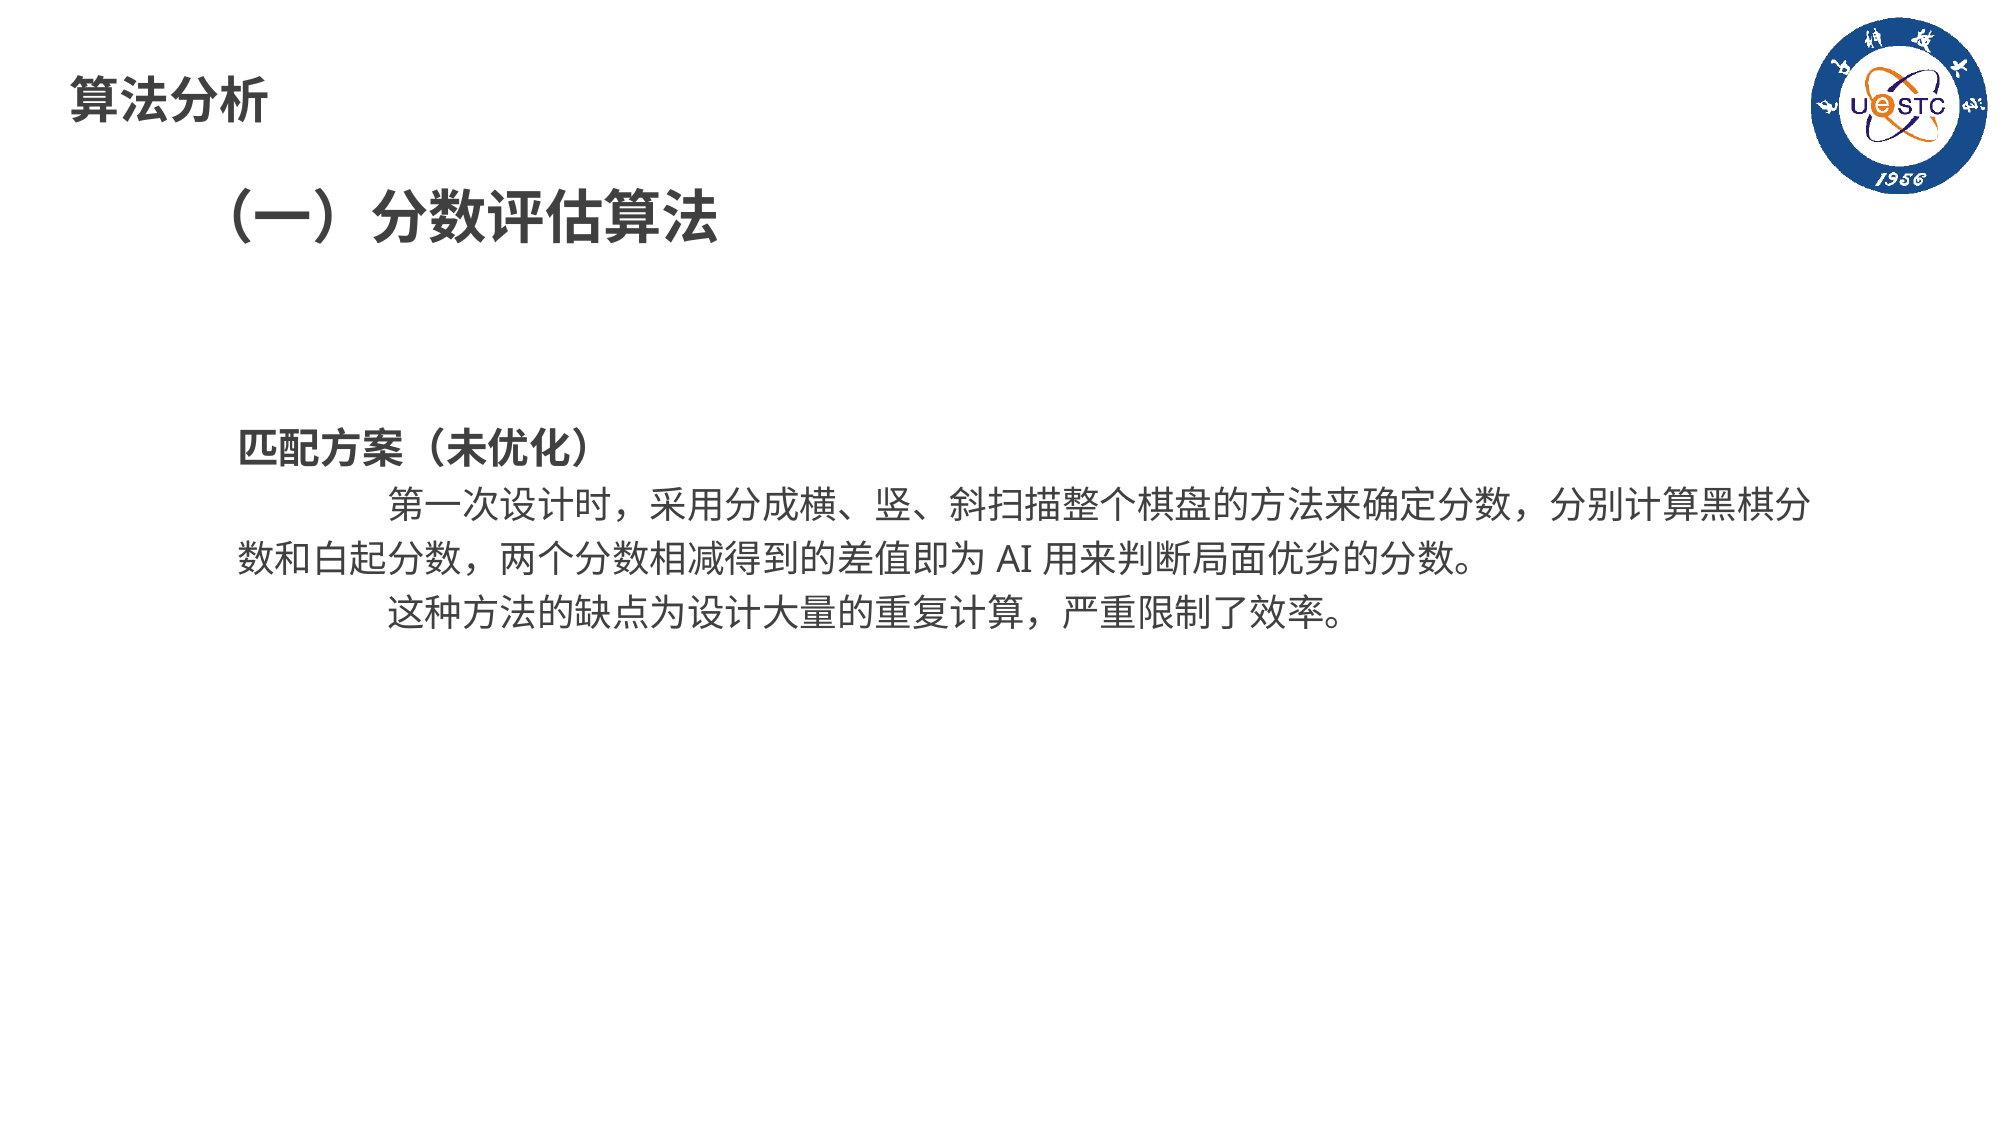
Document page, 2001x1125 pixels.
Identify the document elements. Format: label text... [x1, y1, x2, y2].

text_box （一）分数评估算法 [184, 174, 868, 256]
picture [1801, 7, 1999, 204]
text_box 匹配方案（未优化） 第一次设计时，采用分成横、竖、斜扫描整个棋盘的方法来确定分数，分别计算黑棋分数和白起分数，两个分数相减得到的差值即为AI用来判断局面优劣的分数。 这种方法的缺点为设计大量的重复计算，严重限制了效率。 [222, 404, 1829, 642]
text_box 算法分析 [54, 60, 285, 136]
